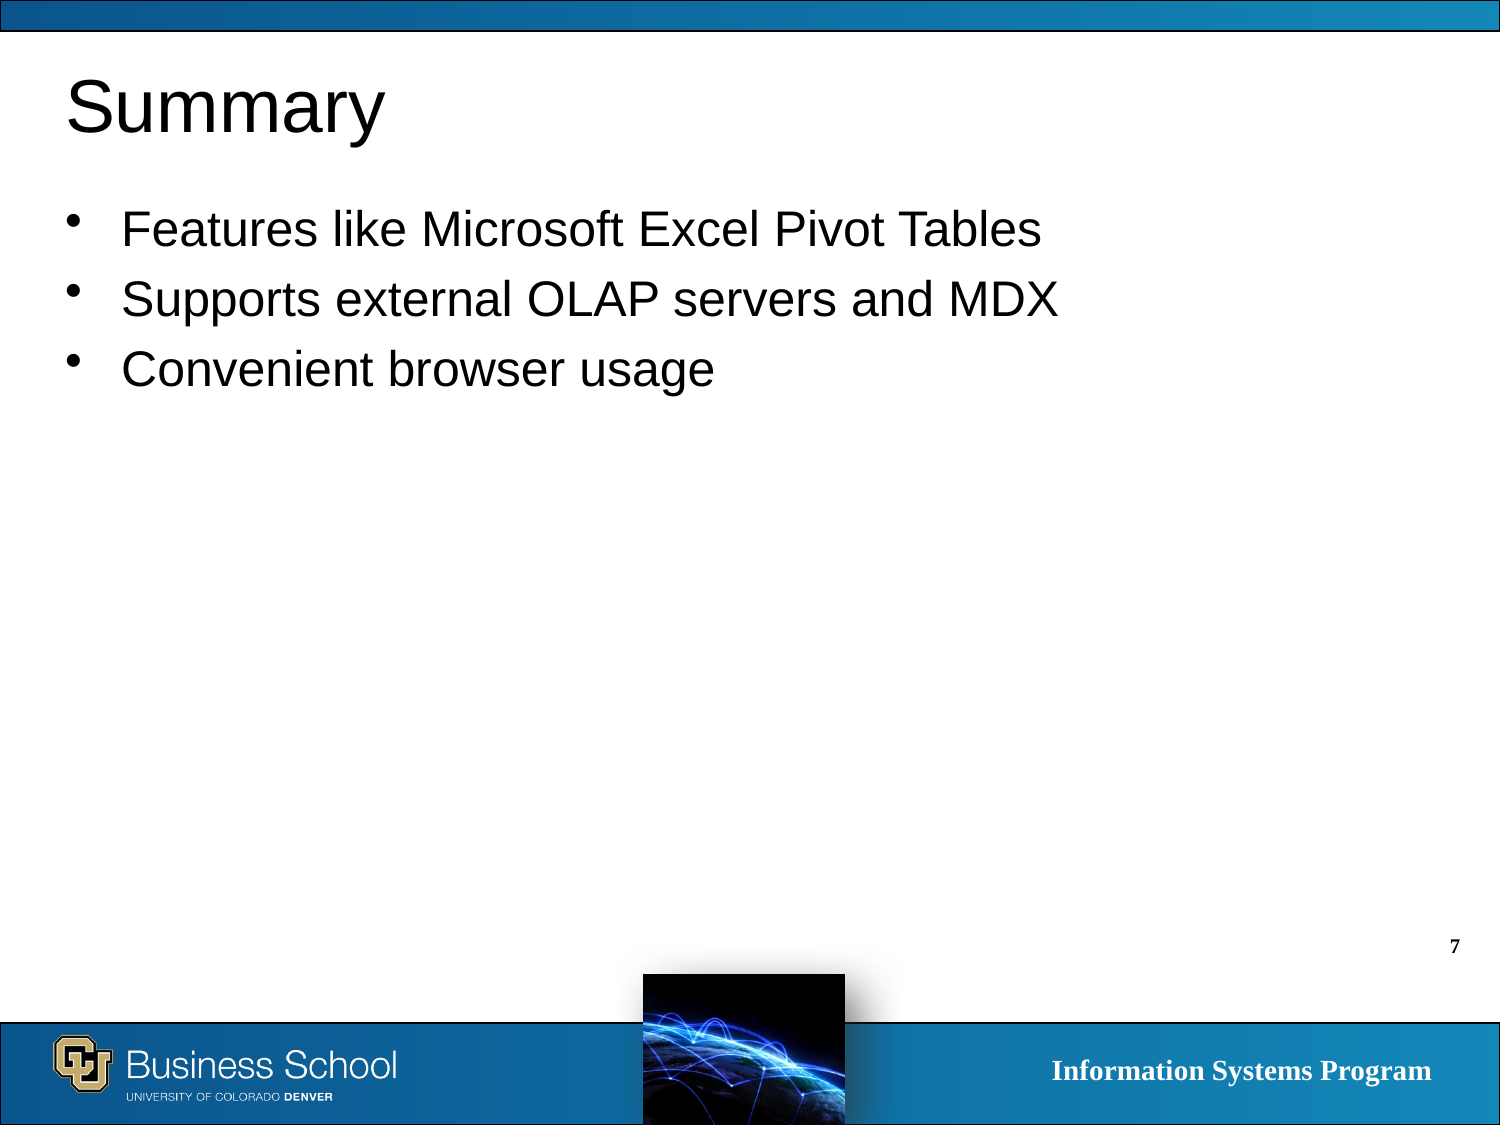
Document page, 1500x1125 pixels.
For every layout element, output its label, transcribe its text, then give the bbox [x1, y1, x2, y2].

picture [643, 974, 845, 1125]
picture [53, 1034, 396, 1101]
list Features like Microsoft Excel Pivot Tables Supports external OLAP servers and MDX Convenient browser usage [49, 188, 1426, 927]
title Summary [49, 49, 1426, 163]
